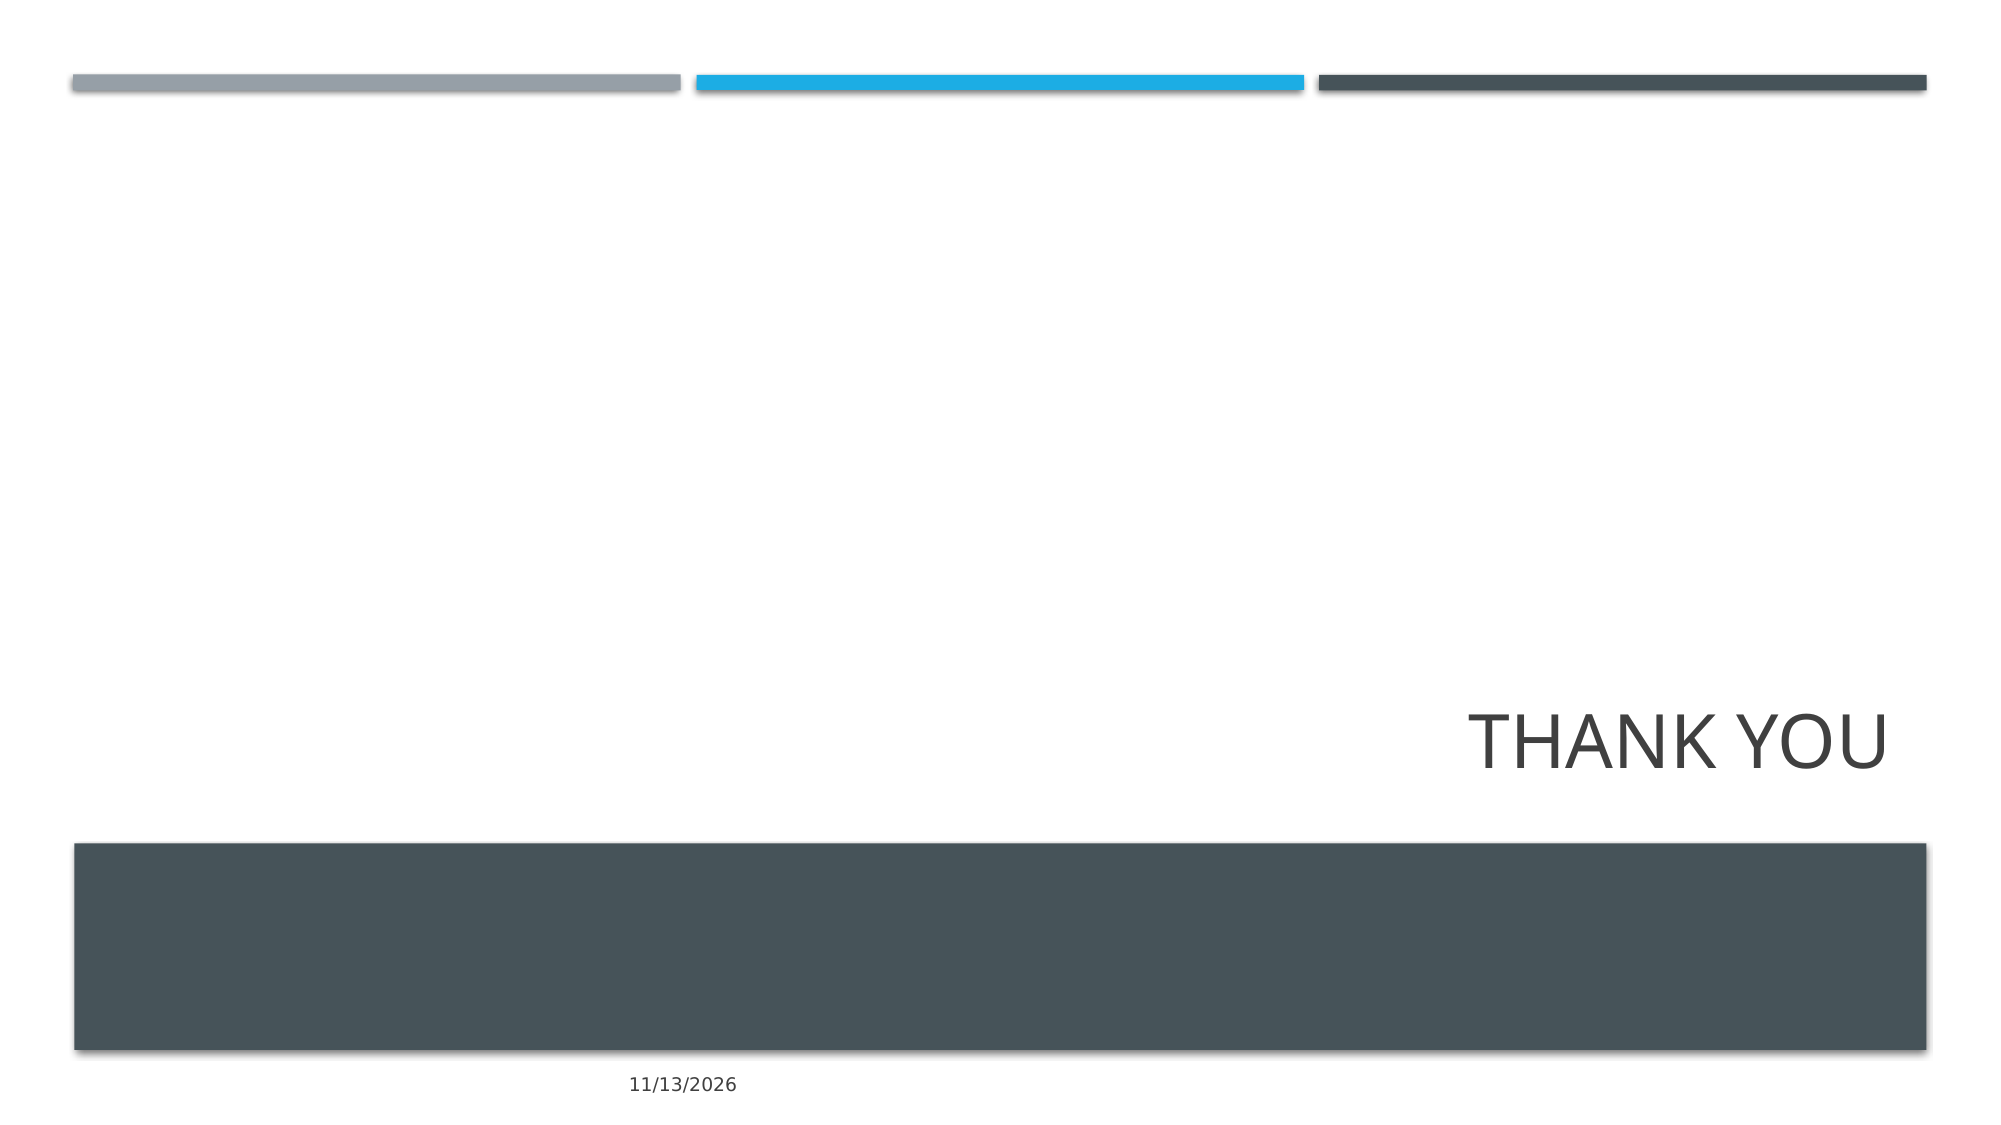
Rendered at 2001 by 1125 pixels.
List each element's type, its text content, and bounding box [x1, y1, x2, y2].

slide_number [285, 1053, 753, 1114]
text_box Thank you [96, 438, 1907, 792]
